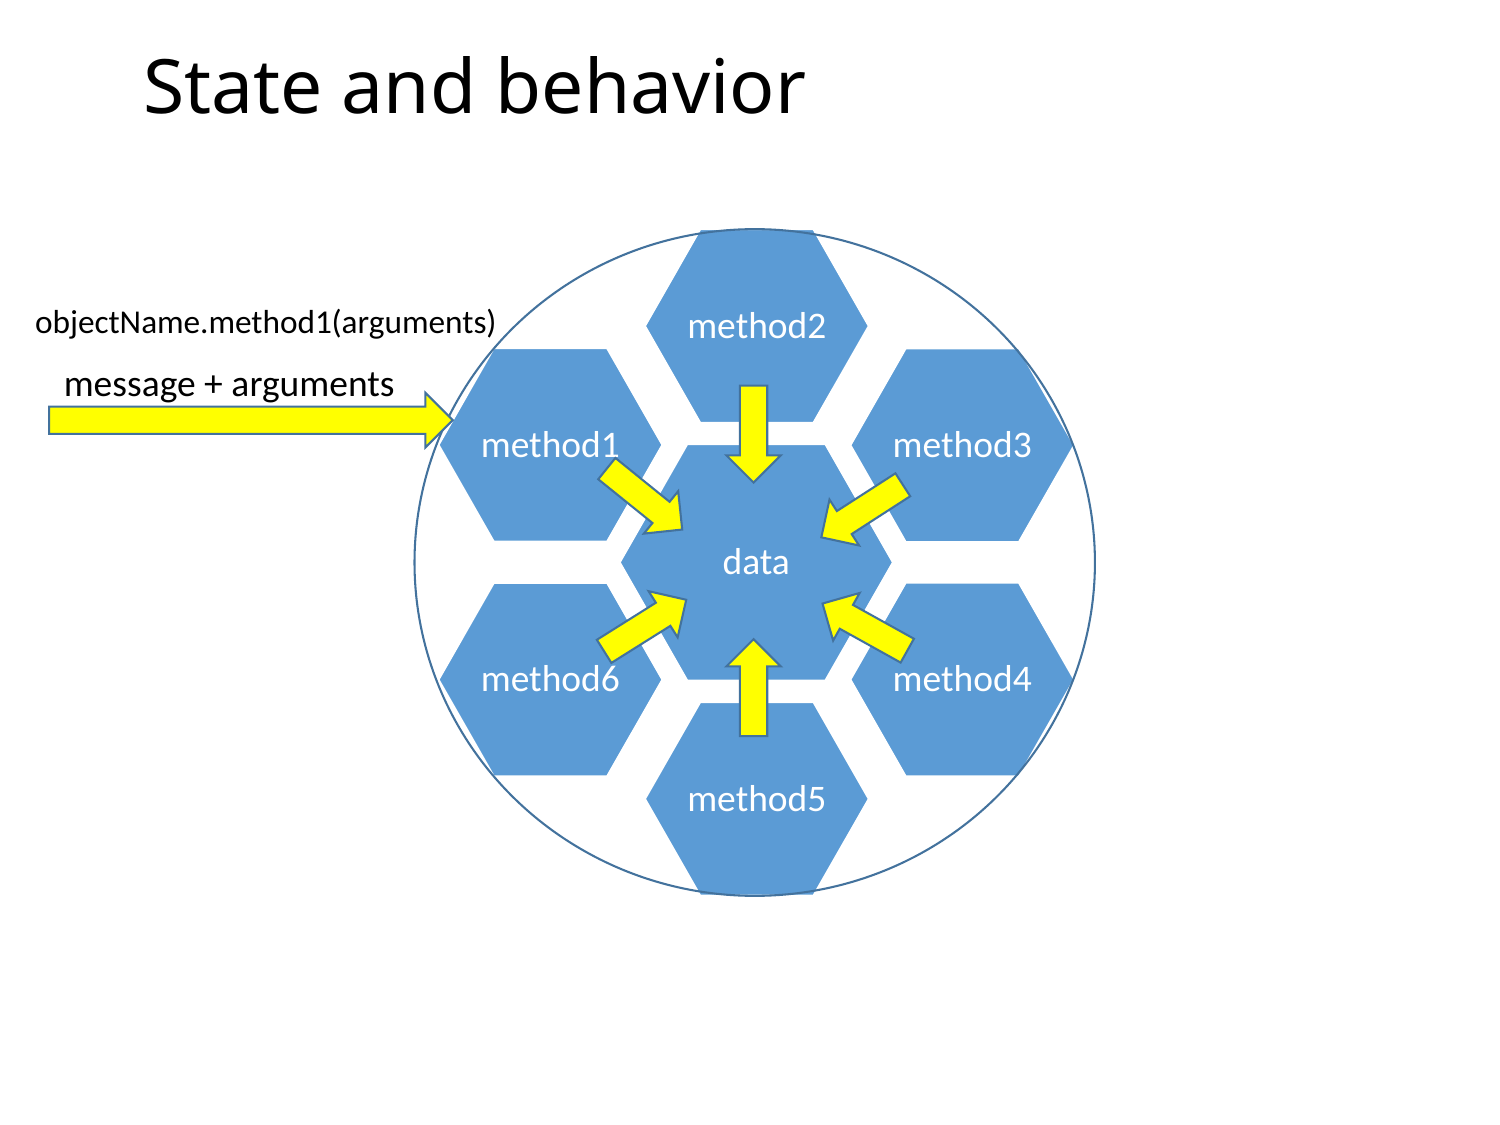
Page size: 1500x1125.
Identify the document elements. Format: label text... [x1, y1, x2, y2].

text_box State and behavior [128, 1, 1422, 178]
text_box message + arguments [49, 351, 249, 412]
text_box [48, 405, 249, 435]
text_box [249, 229, 1250, 896]
text_box objectName.method1(arguments) [20, 292, 249, 348]
